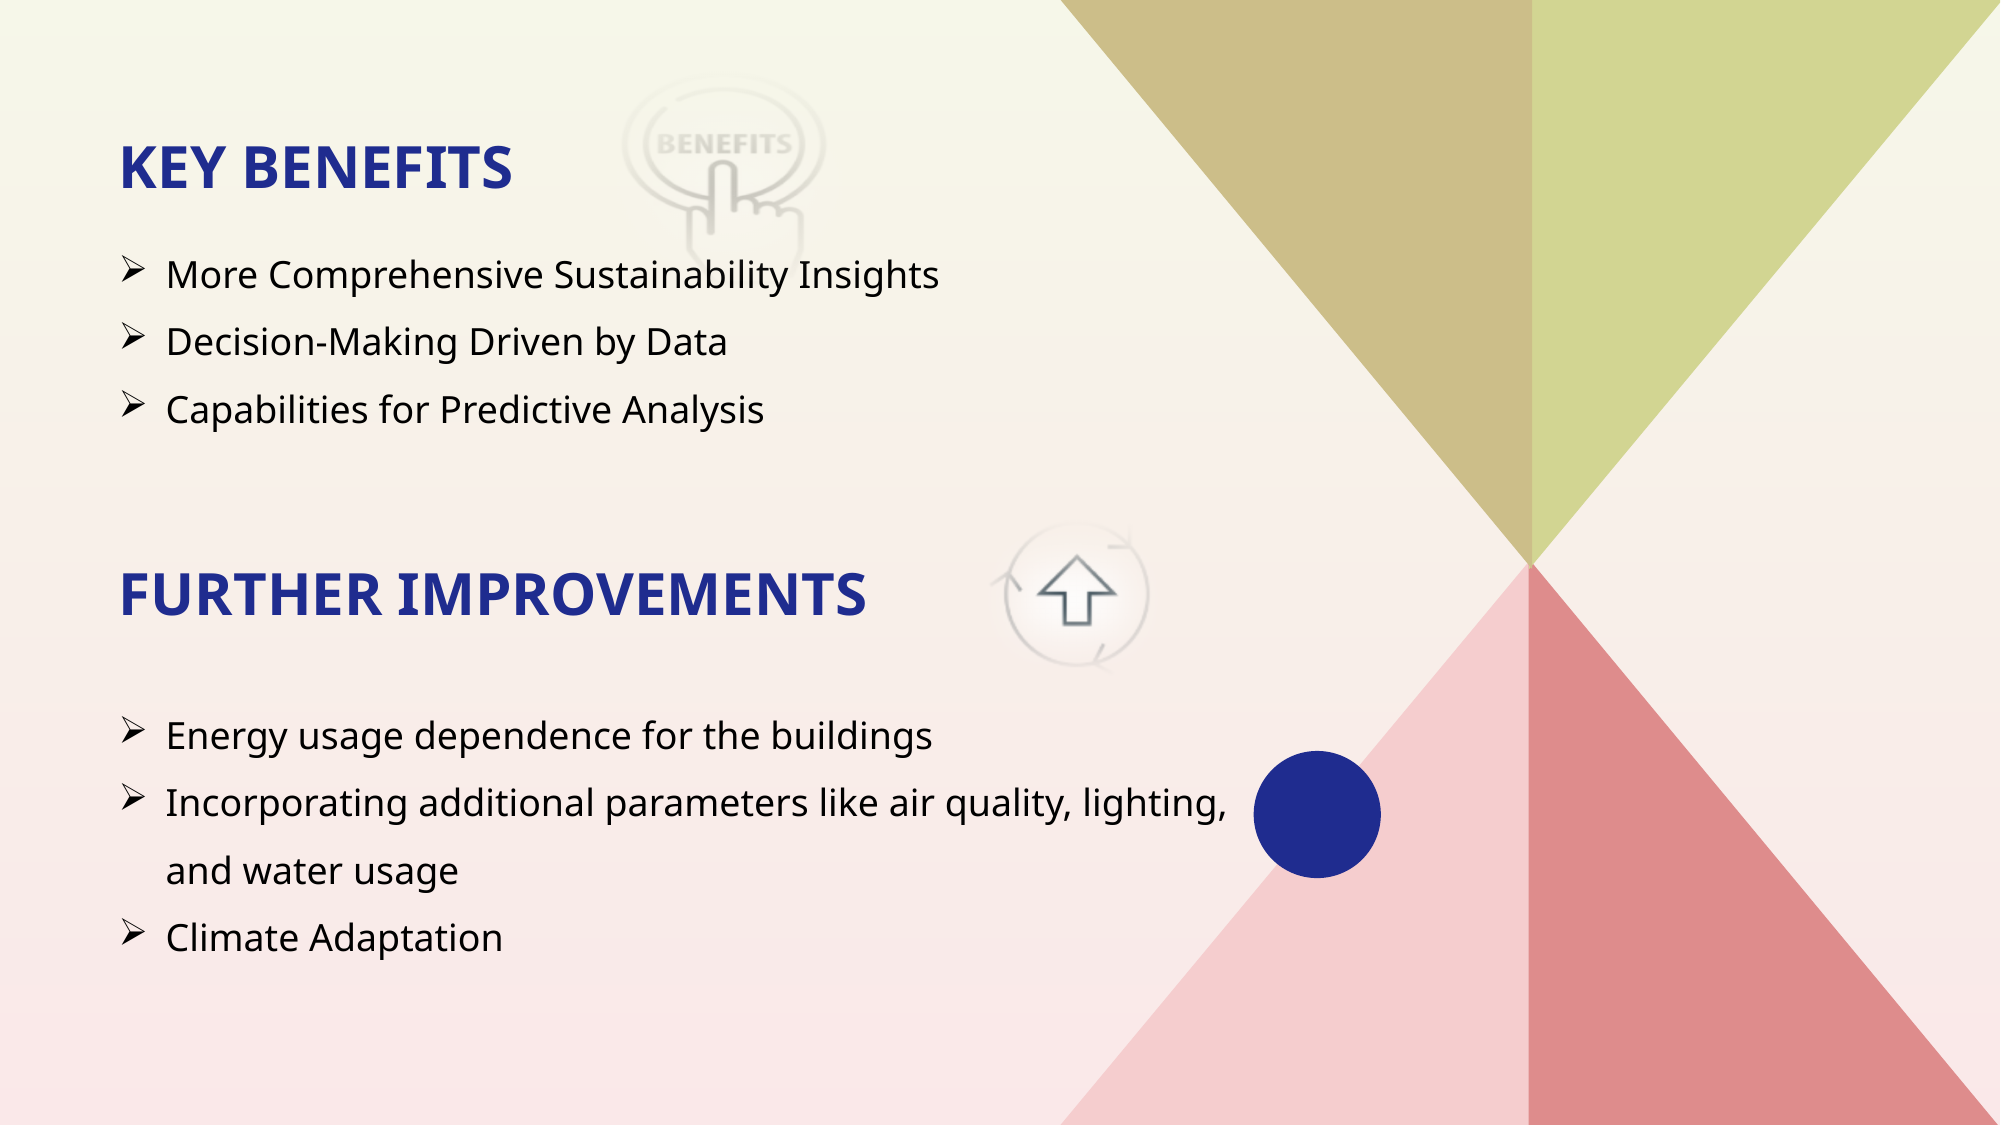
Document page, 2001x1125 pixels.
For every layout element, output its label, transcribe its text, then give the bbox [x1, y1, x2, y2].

text_box FURTHER IMPROVEMENTS [103, 528, 971, 635]
title Key Benefits [103, 101, 558, 208]
text_box More Comprehensive Sustainability Insights Decision-Making Driven by Data Capabilities for Predictive Analysis [103, 220, 1505, 439]
picture [558, 62, 901, 304]
picture [971, 516, 1175, 683]
text_box Energy usage dependence for the buildings Incorporating additional parameters like air quality, lighting, and water usage Climate Adaptation [103, 682, 1248, 967]
